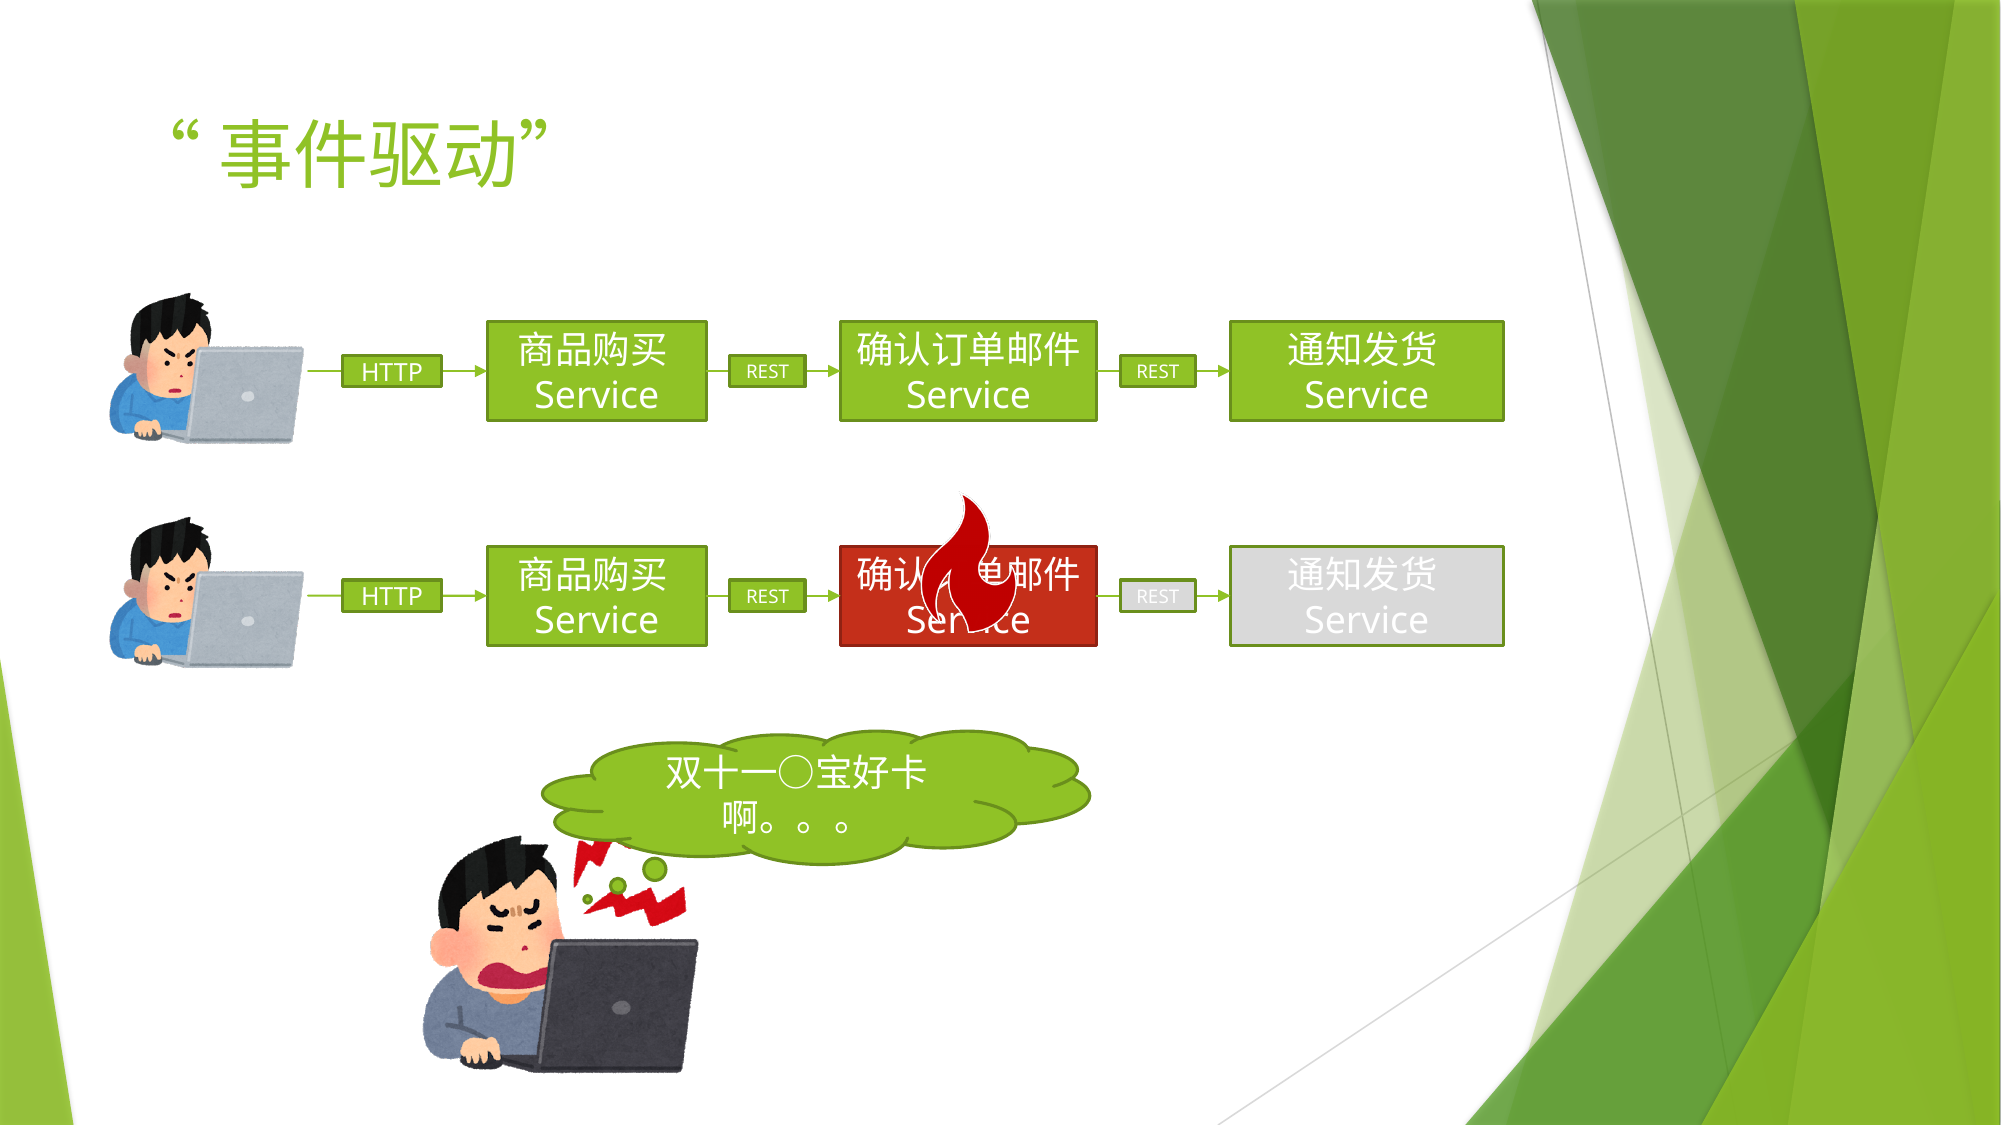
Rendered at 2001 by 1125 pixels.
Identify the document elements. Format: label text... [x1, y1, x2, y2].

title “事件驱动” [111, 99, 1522, 317]
text_box 商品购买Service [486, 320, 708, 422]
text_box 确认订单邮件 Service [839, 320, 1098, 422]
picture [103, 502, 309, 690]
text_box 通知发货Service [1229, 545, 1505, 647]
text_box REST [728, 380, 807, 388]
picture [410, 787, 708, 1084]
text_box HTTP [341, 380, 443, 388]
text_box 通知发货Service [1229, 320, 1505, 422]
text_box 双十一○宝好卡啊。。。 [545, 729, 1092, 867]
text_box HTTP [341, 605, 443, 613]
text_box HTTP [341, 578, 443, 594]
picture [891, 485, 1047, 640]
text_box 确认订单邮件 Service [1046, 545, 1098, 647]
text_box REST [1119, 380, 1197, 388]
text_box REST [1119, 354, 1197, 369]
picture [103, 277, 309, 465]
text_box 确认订单邮件 Service [839, 545, 890, 647]
text_box HTTP [341, 354, 443, 369]
text_box REST [728, 354, 807, 369]
text_box REST [728, 605, 807, 613]
text_box REST [1119, 605, 1197, 613]
text_box 商品购买Service [486, 545, 708, 647]
text_box REST [1119, 578, 1197, 594]
text_box REST [728, 578, 807, 594]
